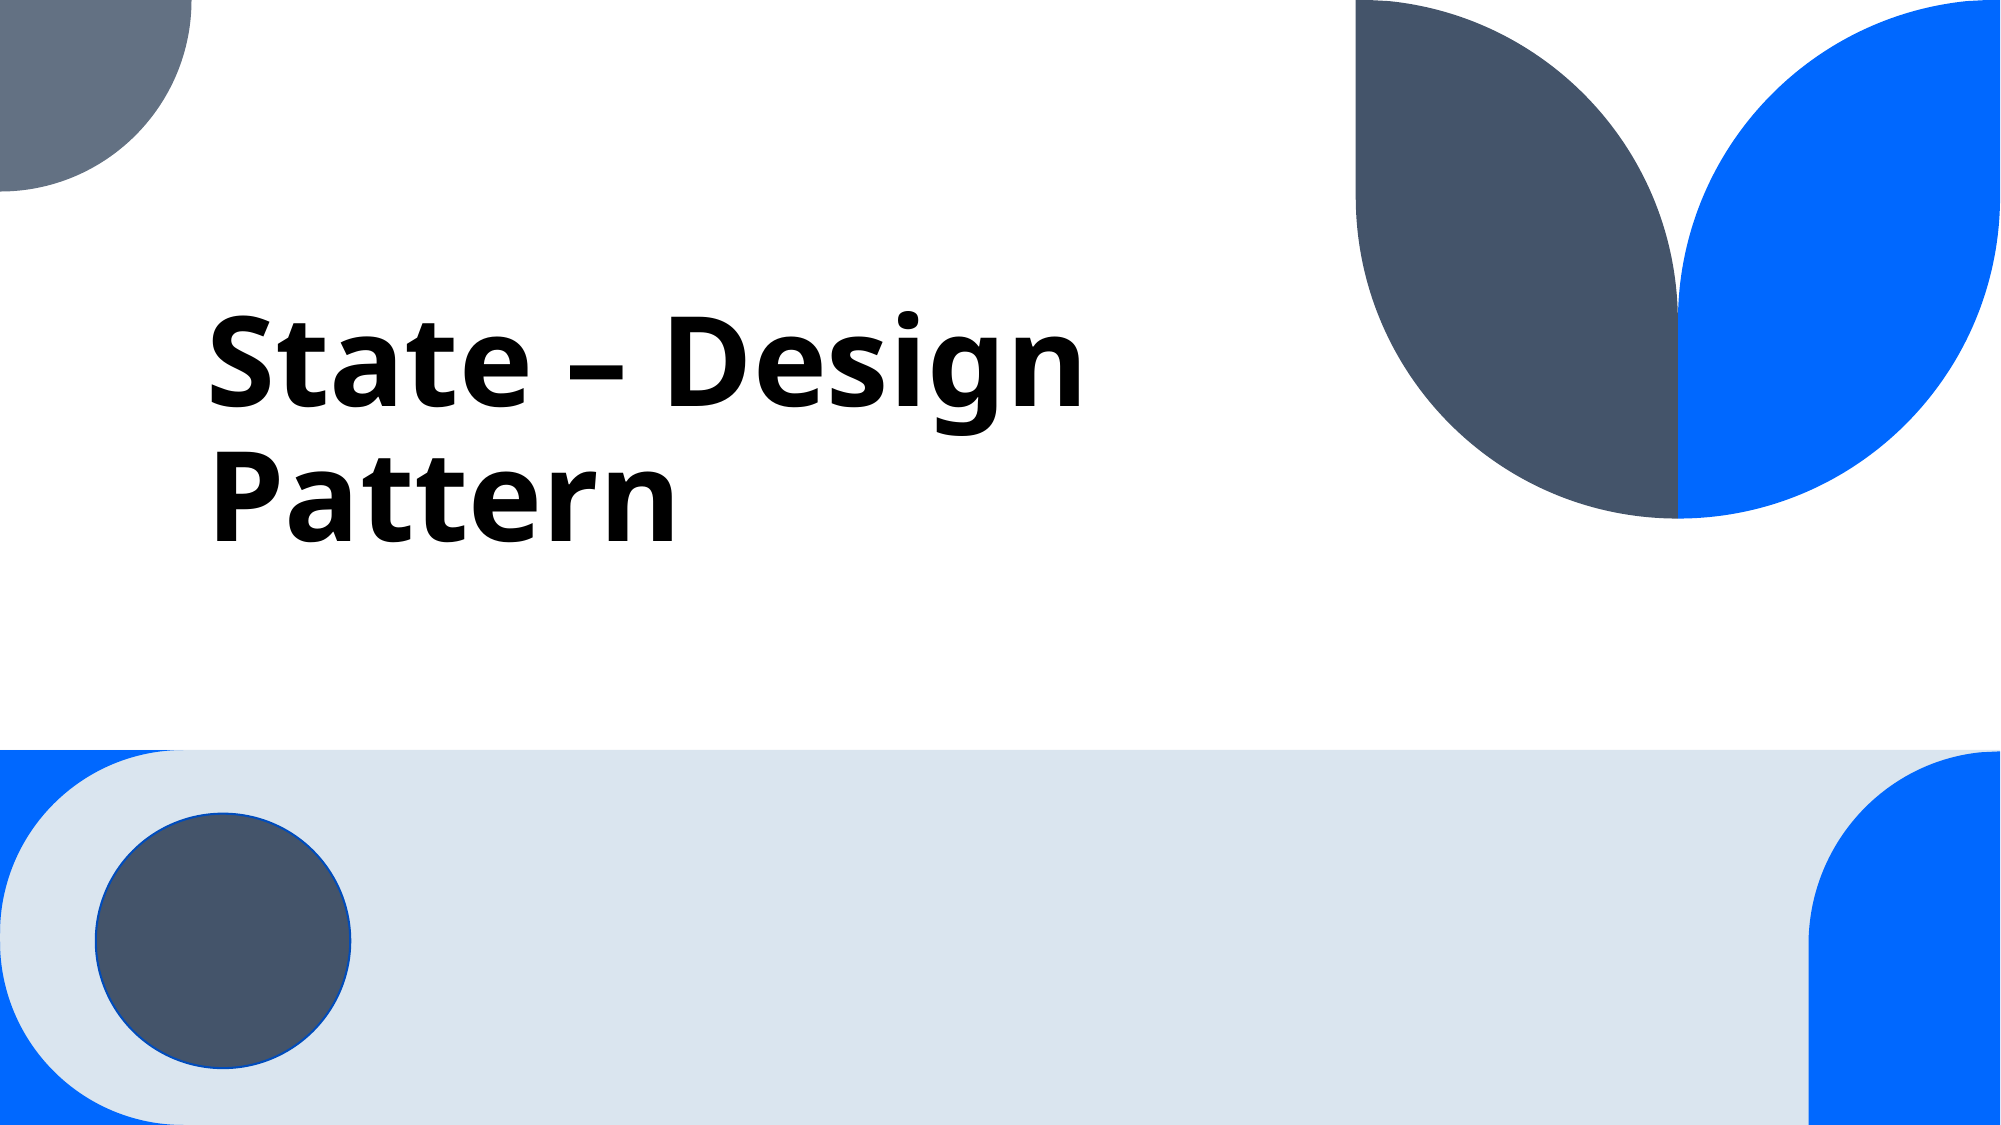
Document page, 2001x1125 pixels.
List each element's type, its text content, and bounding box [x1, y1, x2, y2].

title State – Design Pattern [191, 184, 1356, 576]
